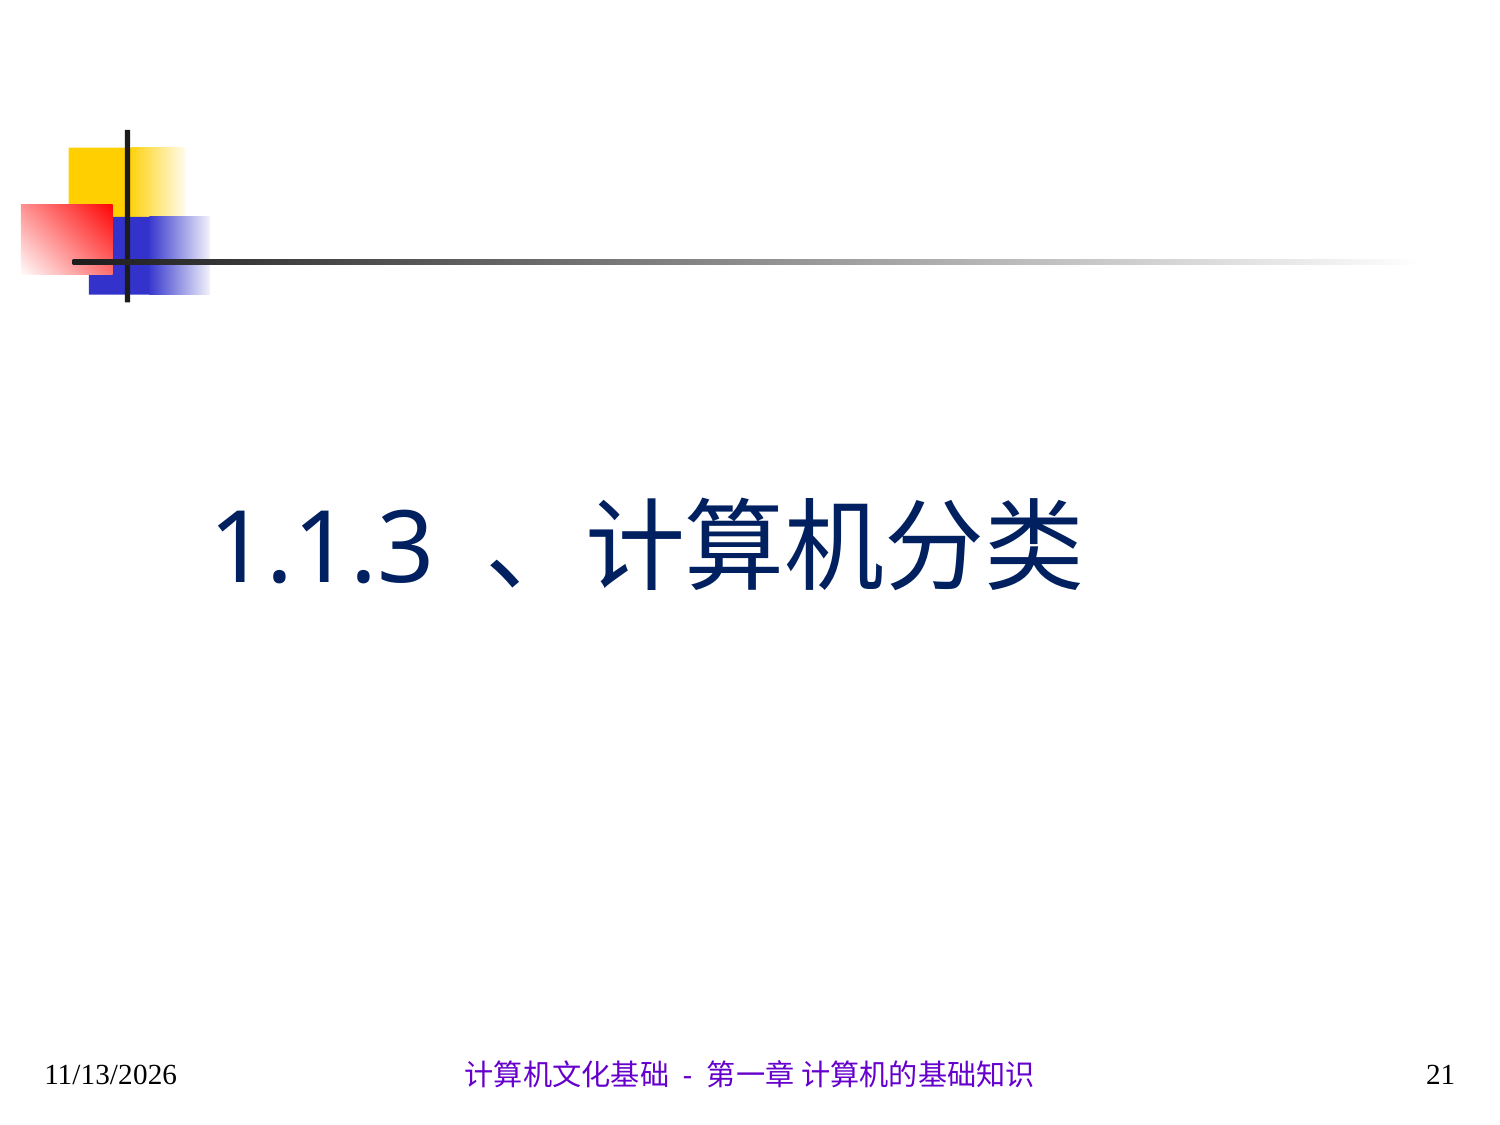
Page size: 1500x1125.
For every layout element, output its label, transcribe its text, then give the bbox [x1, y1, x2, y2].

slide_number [29, 1023, 219, 1099]
footer 计算机文化基础 - 第一章 计算机的基础知识 [242, 1024, 1258, 1100]
slide_number 21 [1281, 1023, 1471, 1099]
title 1.1.3 、计算机分类 [194, 456, 1479, 610]
